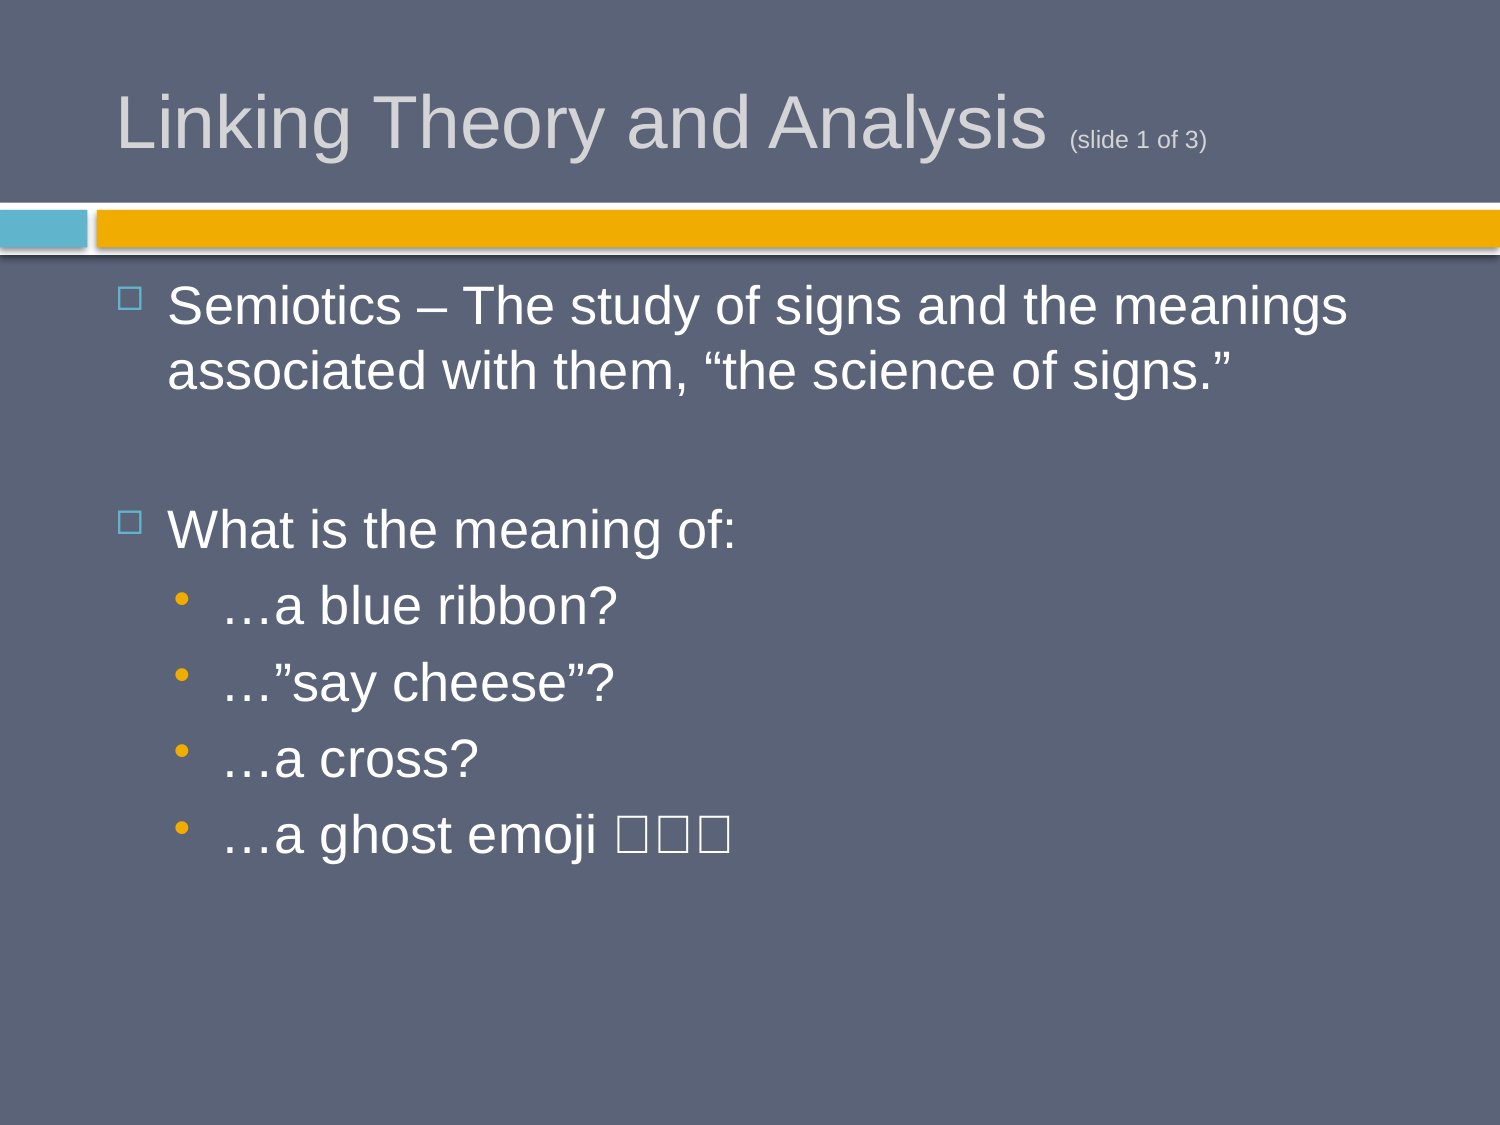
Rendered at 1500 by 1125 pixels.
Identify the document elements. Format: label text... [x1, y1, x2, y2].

title Linking Theory and Analysis (slide 1 of 3) [100, 37, 1439, 201]
list Semiotics – The study of signs and the meanings associated with them, “the science of signs.” What is the meaning of: …a blue ribbon? …”say cheese”? …a cross? …a ghost emoji 👻👻👻 [100, 262, 1439, 1001]
